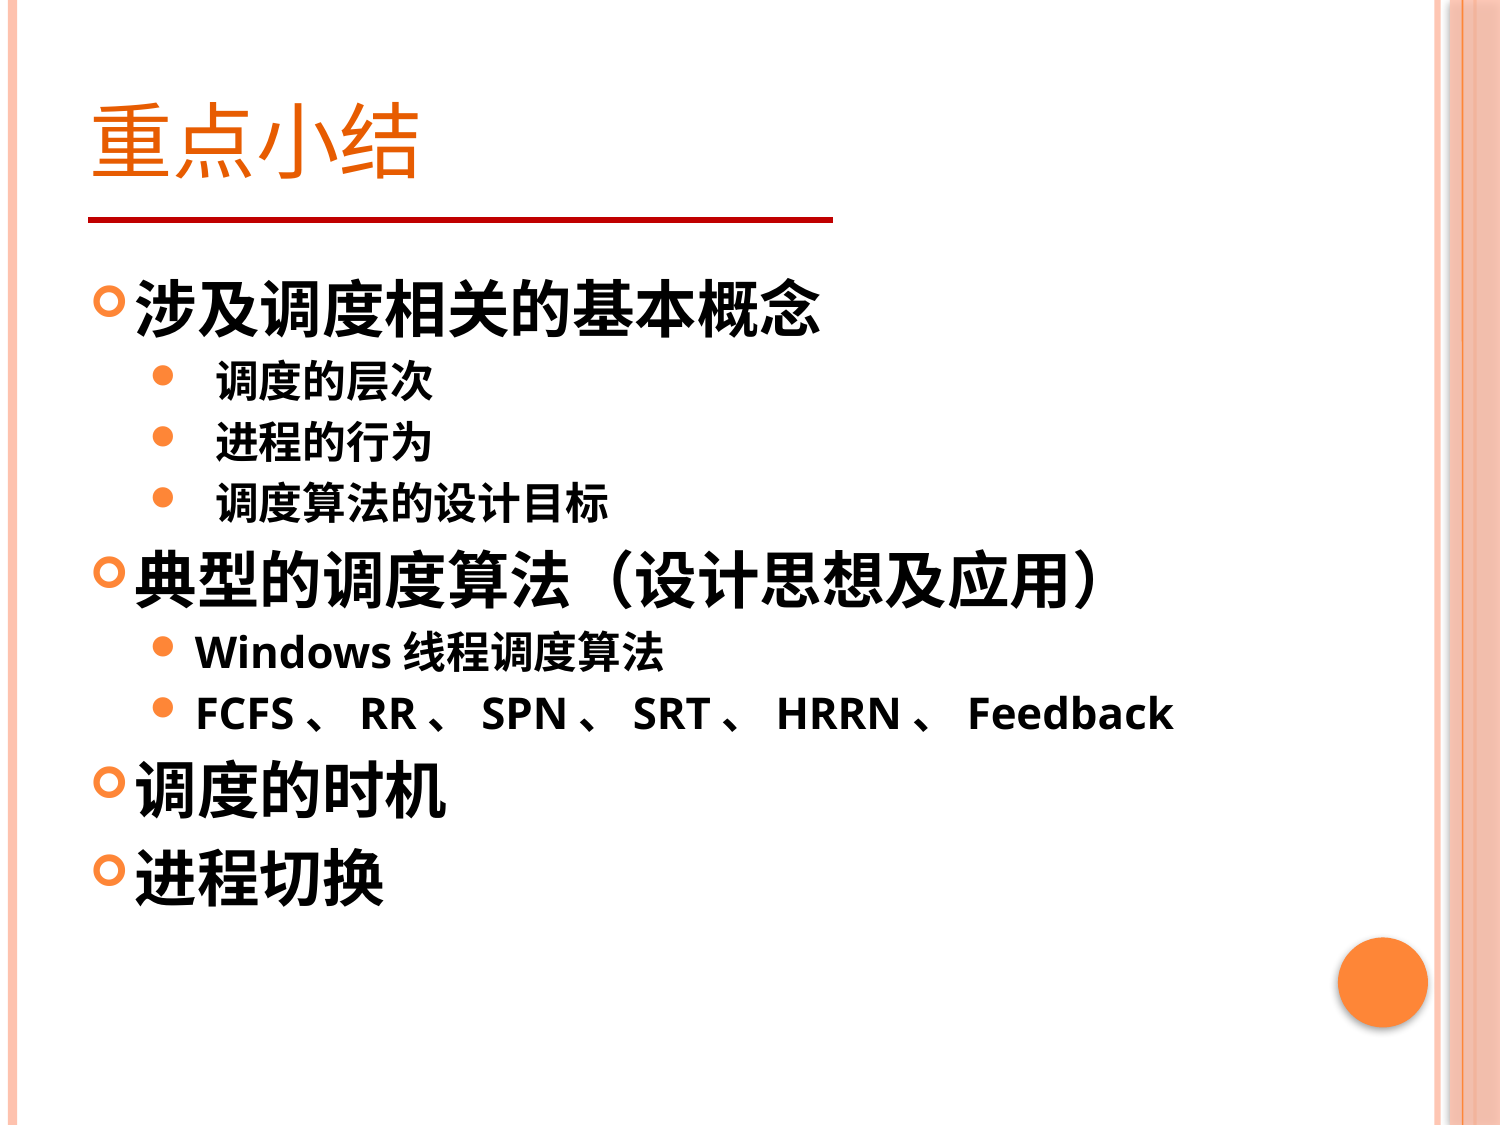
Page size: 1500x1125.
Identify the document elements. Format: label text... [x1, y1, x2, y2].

list 涉及调度相关的基本概念 调度的层次 进程的行为 调度算法的设计目标 典型的调度算法（设计思想及应用） Windows线程调度算法 FCFS、RR、SPN、SRT、HRRN、Feedback 调度的时机 进程切换 [75, 262, 1300, 1062]
title 重点小结 [75, 45, 1300, 197]
